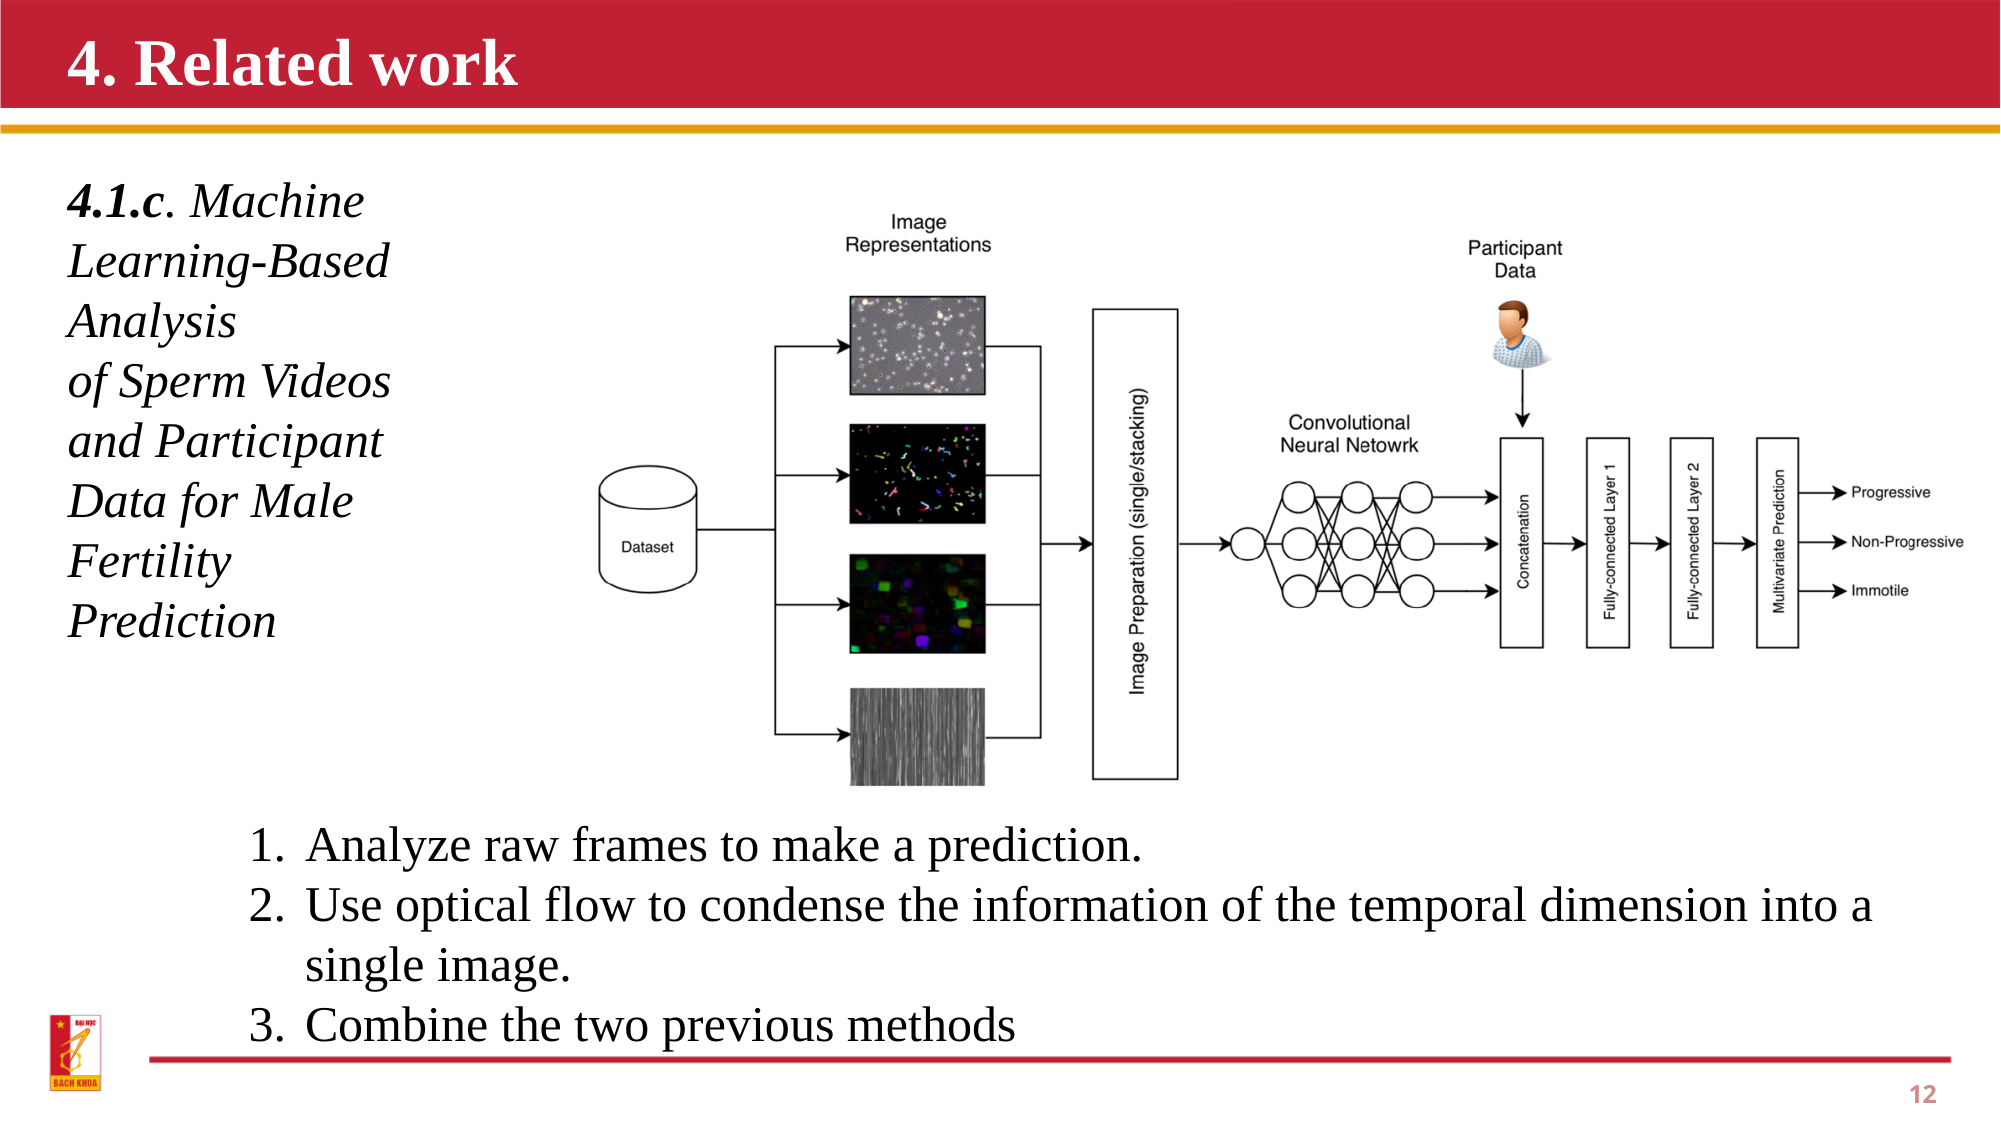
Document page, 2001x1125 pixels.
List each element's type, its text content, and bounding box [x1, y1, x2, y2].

text_box 4.1.c. Machine Learning-Based Analysis of Sperm Videos and Participant Data for Male Fertility Prediction [52, 159, 410, 655]
slide_number 12 [1502, 1065, 1953, 1125]
picture [0, 0, 2001, 1125]
text_box 4. Related work [52, 28, 607, 100]
text_box Analyze raw frames to make a prediction. Use optical flow to condense the information of the temporal dimension into a single image. Combine the two previous methods [233, 803, 1897, 1059]
